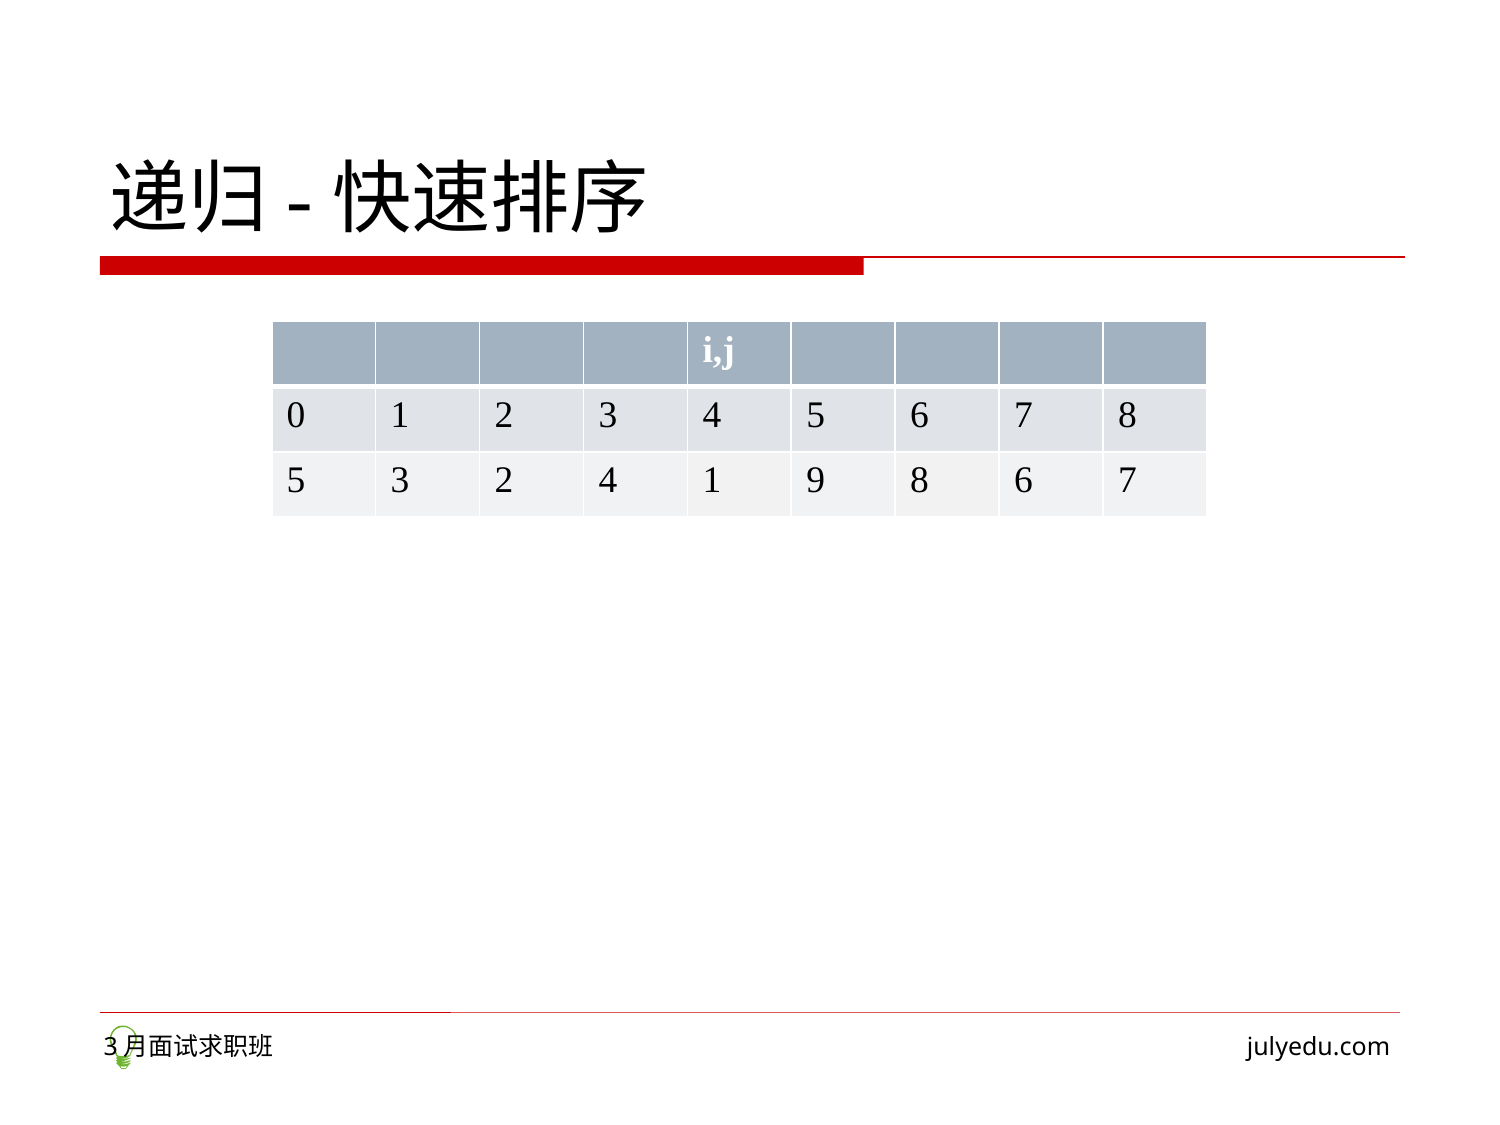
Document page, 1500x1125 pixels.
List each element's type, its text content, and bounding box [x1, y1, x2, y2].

table_cell 3 [584, 389, 687, 451]
table_cell 2 [480, 453, 583, 516]
table_cell 9 [792, 453, 894, 516]
table_header [376, 322, 479, 384]
table_cell 5 [273, 453, 375, 516]
table_header [584, 322, 687, 384]
table_cell 6 [1000, 453, 1102, 516]
table_header [273, 322, 375, 384]
table_header [896, 322, 998, 384]
table_header [1000, 322, 1102, 384]
table_cell 4 [688, 389, 790, 451]
table_cell 7 [1000, 389, 1102, 451]
table_cell 3 [376, 453, 479, 516]
table_cell 0 [273, 389, 375, 451]
table_cell 7 [1104, 453, 1206, 516]
table_header [480, 322, 583, 384]
table_header [1104, 322, 1206, 384]
table_cell 4 [584, 453, 687, 516]
table_cell 5 [792, 389, 894, 451]
table_cell 1 [688, 453, 790, 516]
table_cell 6 [896, 389, 998, 451]
table_cell 2 [480, 389, 583, 451]
title 递归-快速排序 [94, 50, 1407, 250]
table_header i,j [688, 322, 790, 384]
table_cell 1 [376, 389, 479, 451]
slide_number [88, 1023, 414, 1102]
table_header [792, 322, 894, 384]
table_cell 8 [896, 453, 998, 516]
slide_number julyedu.com [1080, 1023, 1406, 1102]
table_cell 8 [1104, 389, 1206, 451]
